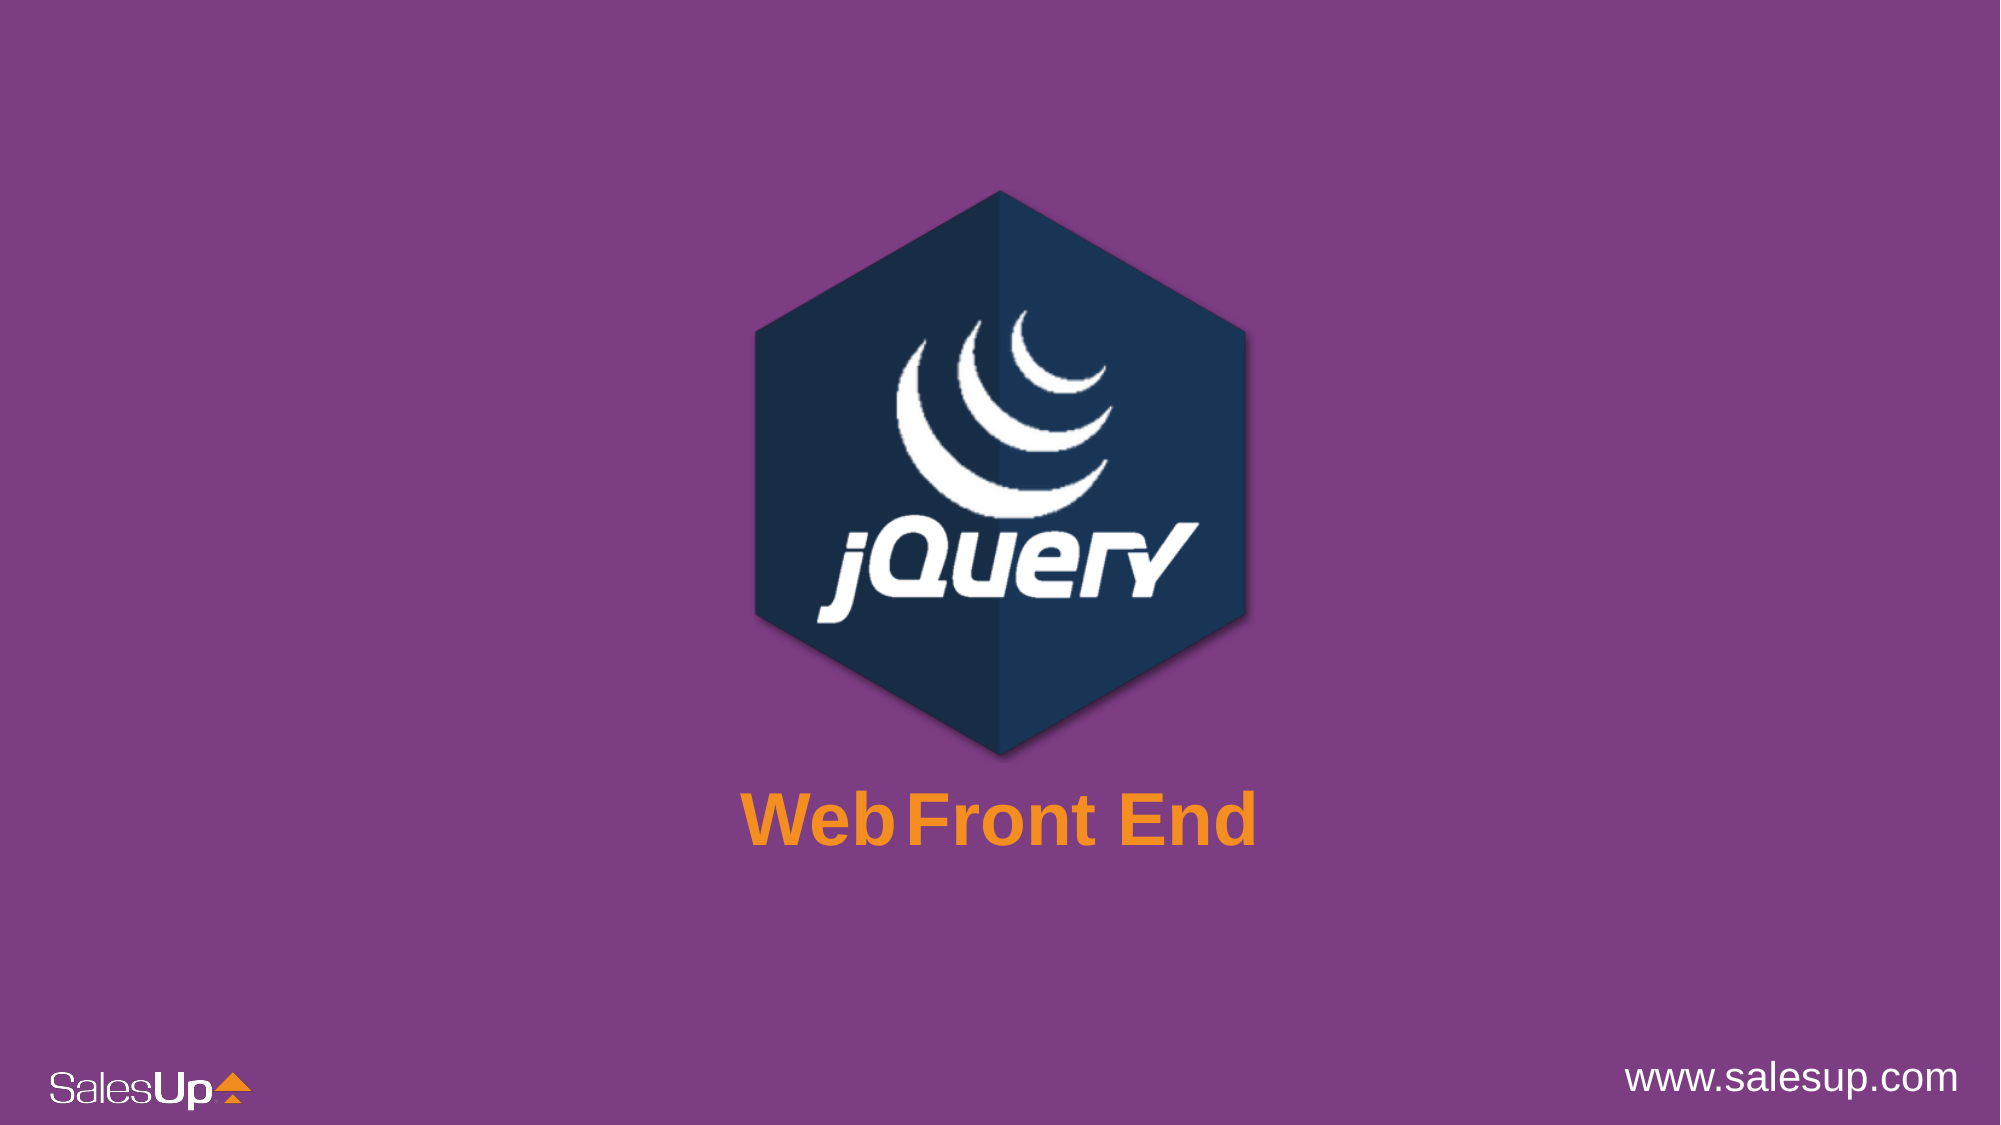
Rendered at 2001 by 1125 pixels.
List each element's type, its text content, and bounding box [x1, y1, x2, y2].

text_box Web Front End [725, 768, 1275, 869]
picture [35, 1039, 262, 1125]
picture [728, 182, 1272, 763]
text_box www.salesup.com [1405, 1042, 1975, 1109]
